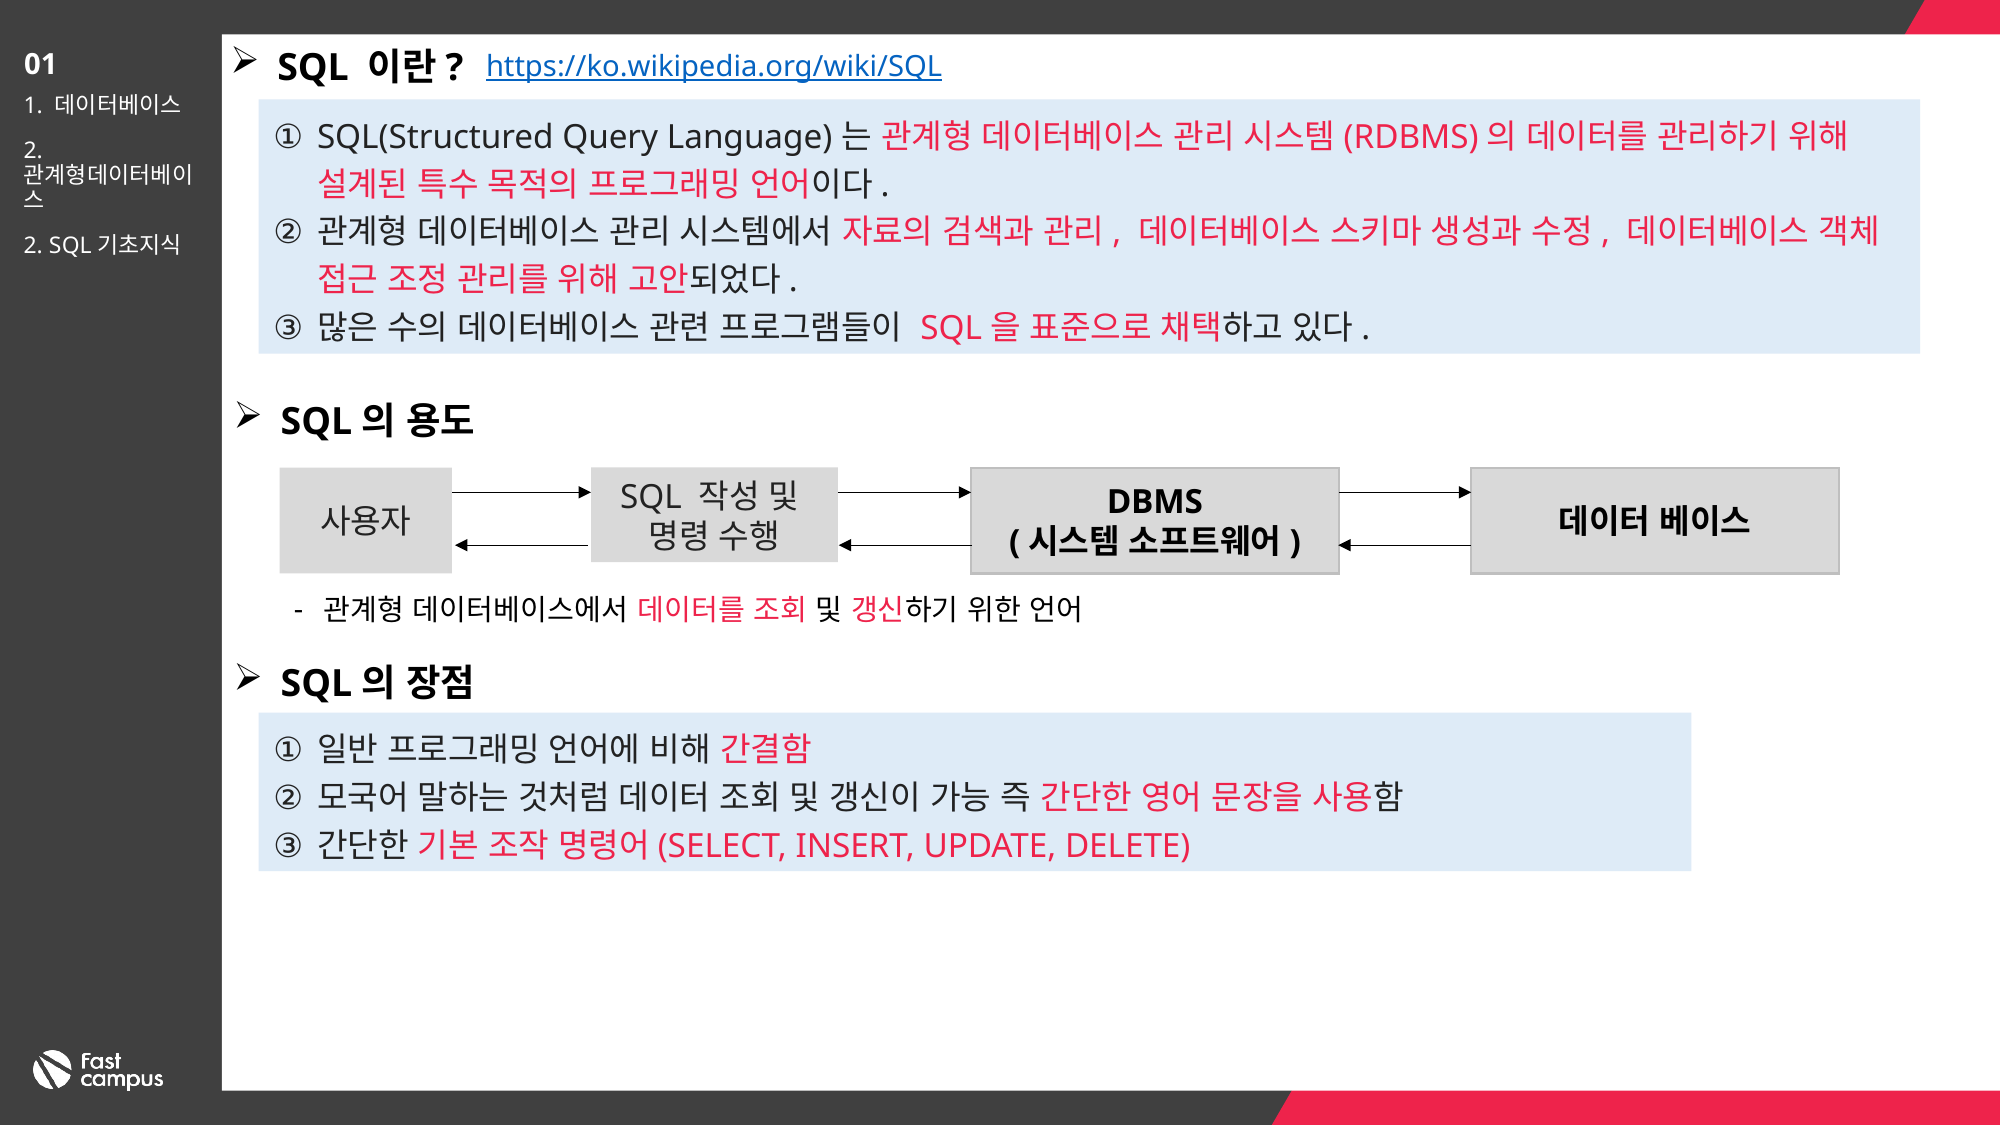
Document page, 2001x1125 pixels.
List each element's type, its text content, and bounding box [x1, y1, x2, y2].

list 1. 데이터베이스 2. 관계형데이터베이스 2. SQL기초지식 [8, 86, 229, 291]
text_box https://ko.wikipedia.org/wiki/SQL [471, 40, 958, 95]
text_box DBMS (시스템 소프트웨어) [970, 467, 1340, 575]
text_box SQL 작성 및 명령 수행 [591, 467, 838, 563]
text_box 관계형 데이터베이스에서 데이터를 조회 및 갱신하기 위한 언어 [279, 583, 1099, 634]
picture [33, 1050, 163, 1091]
text_box SQL 이란? [215, 35, 479, 95]
text_box 사용자 [279, 467, 452, 574]
list 01 [9, 41, 215, 86]
text_box 데이터 베이스 [1470, 467, 1840, 575]
text_box SQL의 용도 [219, 389, 491, 450]
text_box SQL(Structured Query Language)는 관계형 데이터베이스 관리 시스템(RDBMS)의 데이터를 관리하기 위해 설계된 특수 목적의 프로그래밍 언어이다. 관계형 데이터베이스 관리 시스템에서 자료의 검색과 관리, 데이터베이스 스키마 생성과 수정, 데이터베이스 객체 접근 조정 관리를 위해 고안되었다. 많은 수의 데이터베이스 관련 프로그램들이 SQL을 표준으로 채택하고 있다. [258, 99, 1921, 354]
text_box 일반 프로그래밍 언어에 비해 간결함 모국어 말하는 것처럼 데이터 조회 및 갱신이 가능 즉 간단한 영어 문장을 사용함 간단한 기본 조작 명령어(SELECT, INSERT, UPDATE, DELETE) [258, 712, 1692, 872]
text_box SQL의 장점 [219, 651, 491, 712]
